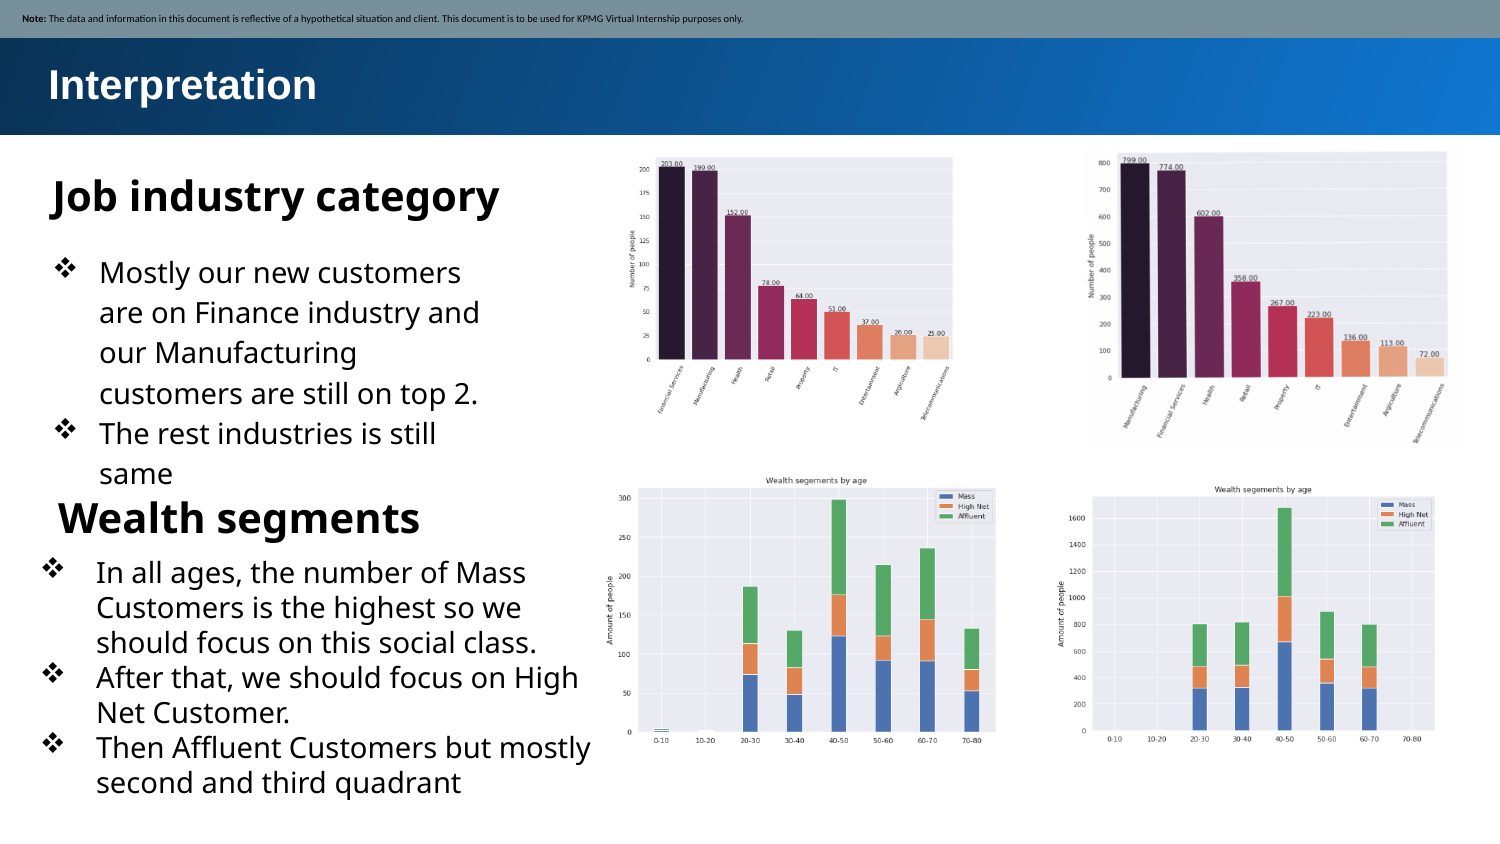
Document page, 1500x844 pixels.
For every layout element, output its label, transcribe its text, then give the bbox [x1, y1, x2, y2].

text_box Interpretation [33, 43, 1439, 124]
text_box Mostly our new customers are on Finance industry and our Manufacturing customers are still on top 2. The rest industries is still same [37, 234, 513, 506]
text_box [0, 38, 1500, 135]
text_box Note: The data and information in this document is reflective of a hypothetical situation and client. This document is to be used for KPMG Virtual Internship purposes only. [0, 0, 1500, 38]
text_box In all ages, the number of Mass Customers is the highest so we should focus on this social class. After that, we should focus on High Net Customer. Then Affluent Customers but mostly second and third quadrant [24, 546, 613, 807]
text_box Wealth segments [43, 484, 436, 546]
picture [1049, 477, 1452, 751]
picture [1083, 149, 1464, 450]
text_box Job industry category [37, 146, 1443, 235]
picture [621, 149, 976, 427]
picture [599, 472, 1013, 751]
